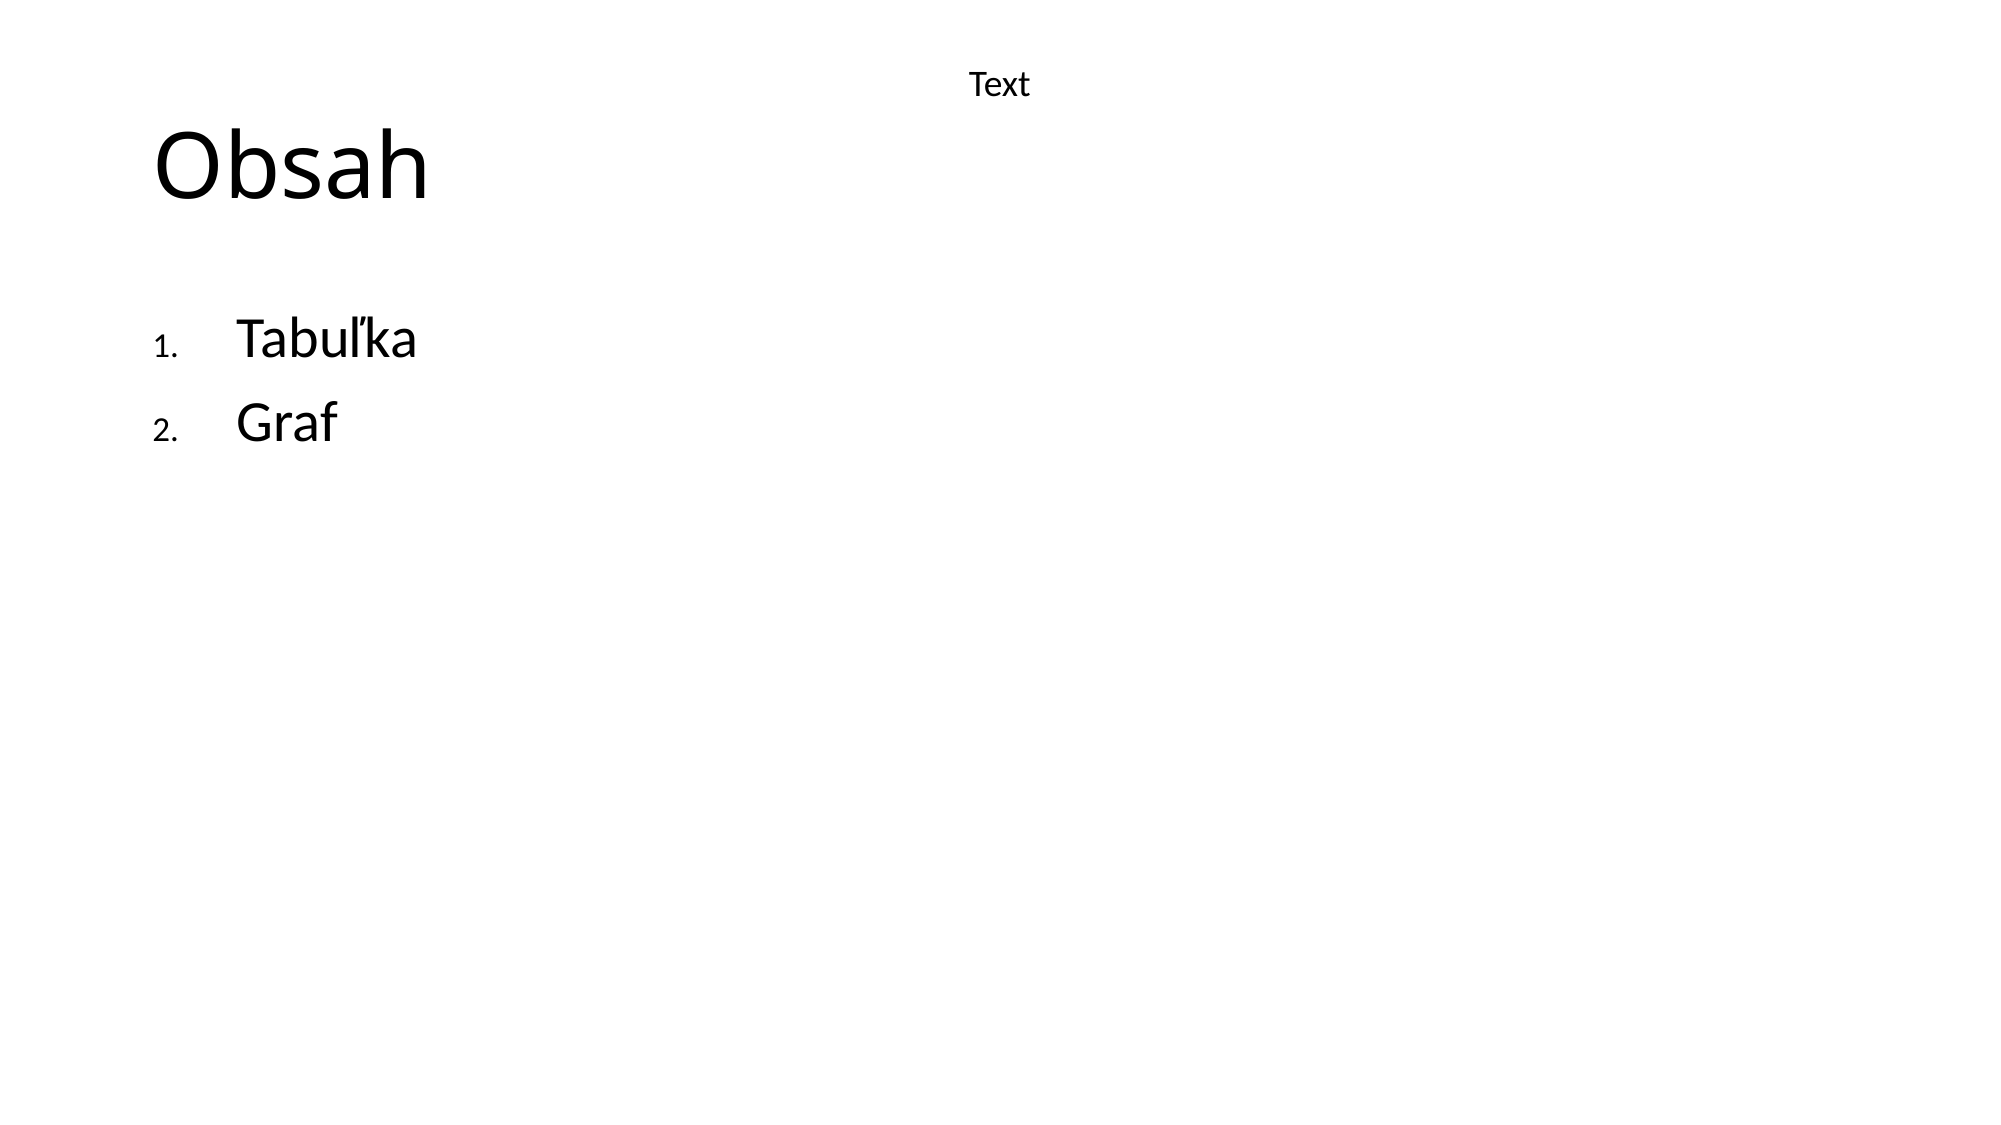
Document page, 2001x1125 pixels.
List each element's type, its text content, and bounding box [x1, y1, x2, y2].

title Obsah [137, 59, 1863, 278]
list Tabuľka Graf [137, 299, 1863, 1014]
